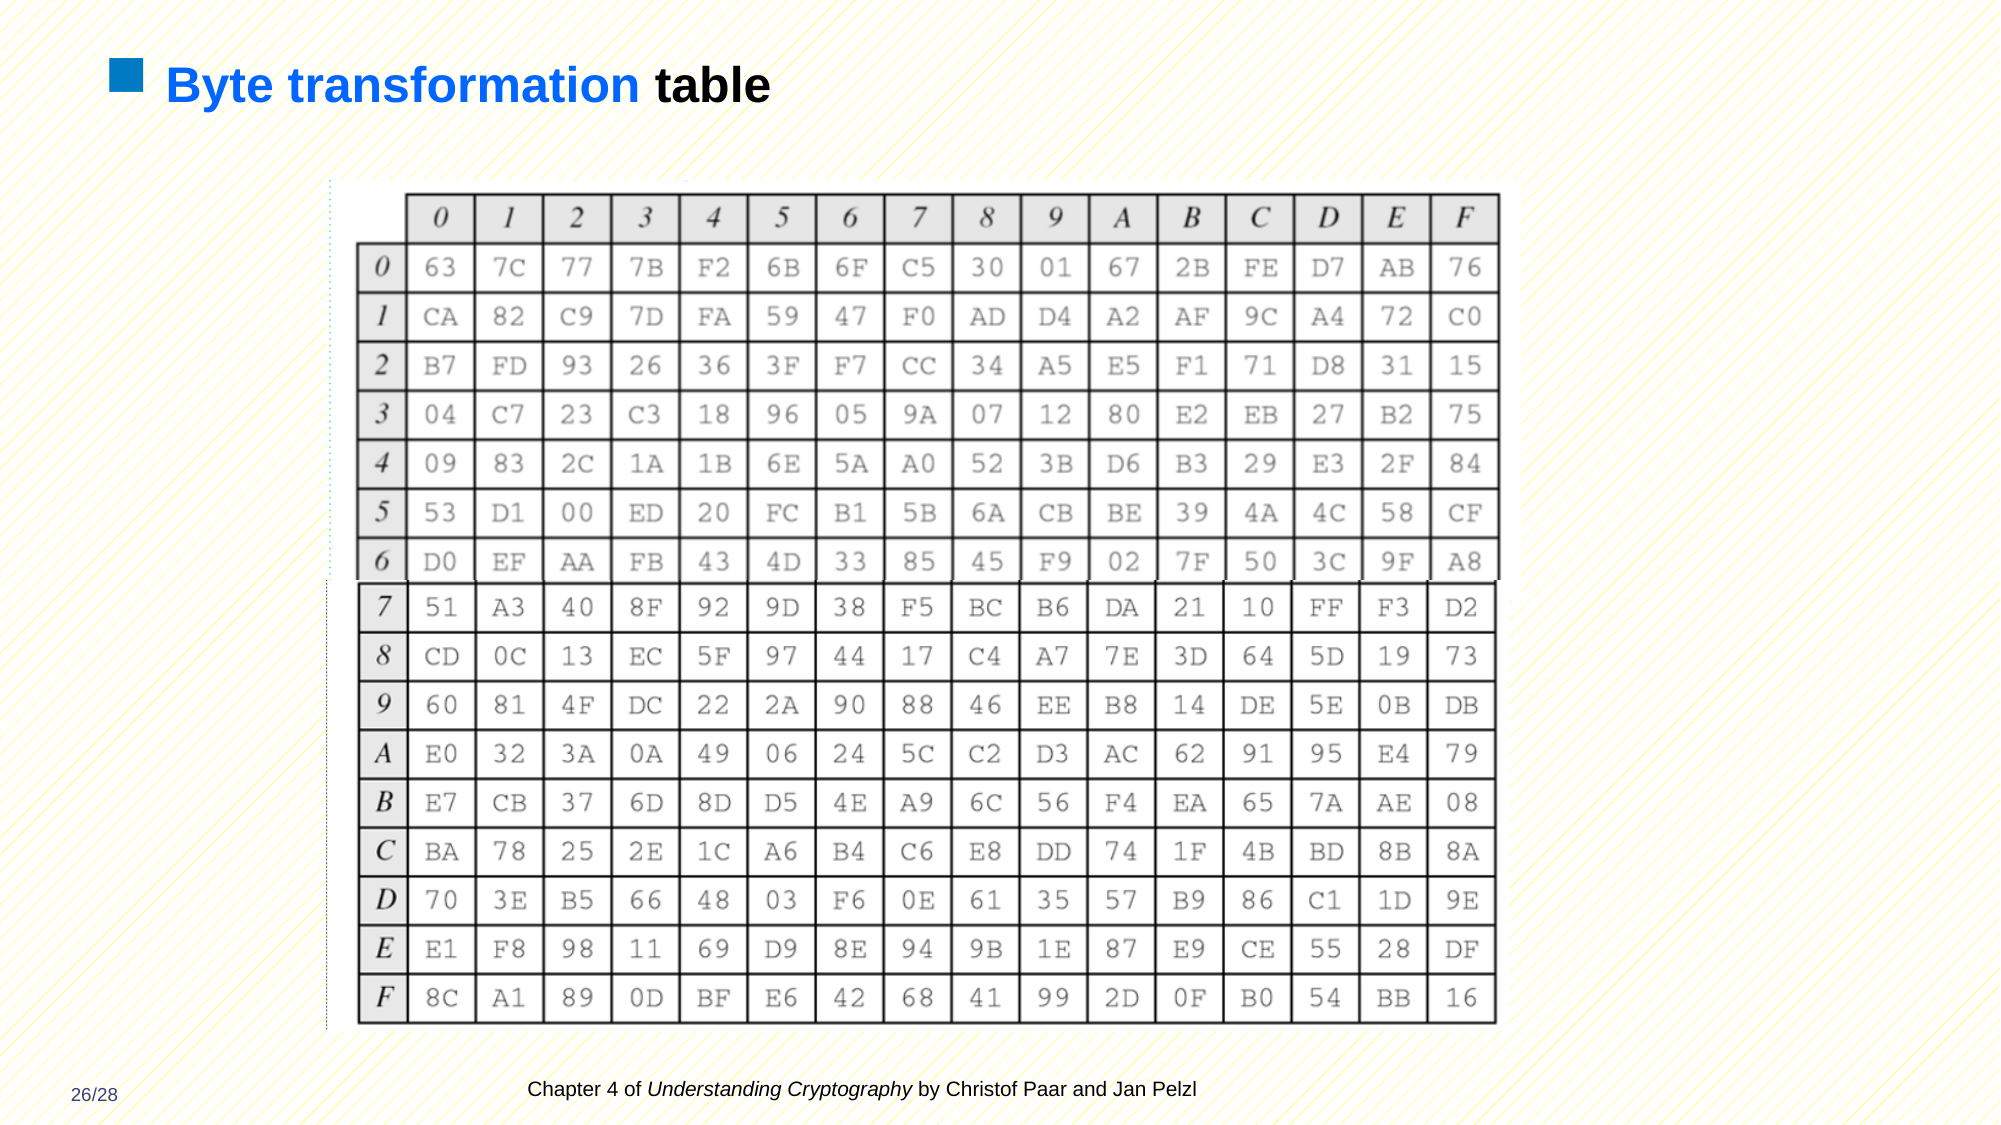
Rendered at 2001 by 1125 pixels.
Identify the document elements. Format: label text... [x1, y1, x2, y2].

title Byte transformation table [103, 52, 1851, 138]
footer Chapter 4 of Understanding Cryptography by Christof Paar and Jan Pelzl [527, 1070, 1473, 1114]
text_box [326, 180, 1521, 1031]
slide_number 26/28 [38, 1082, 150, 1118]
